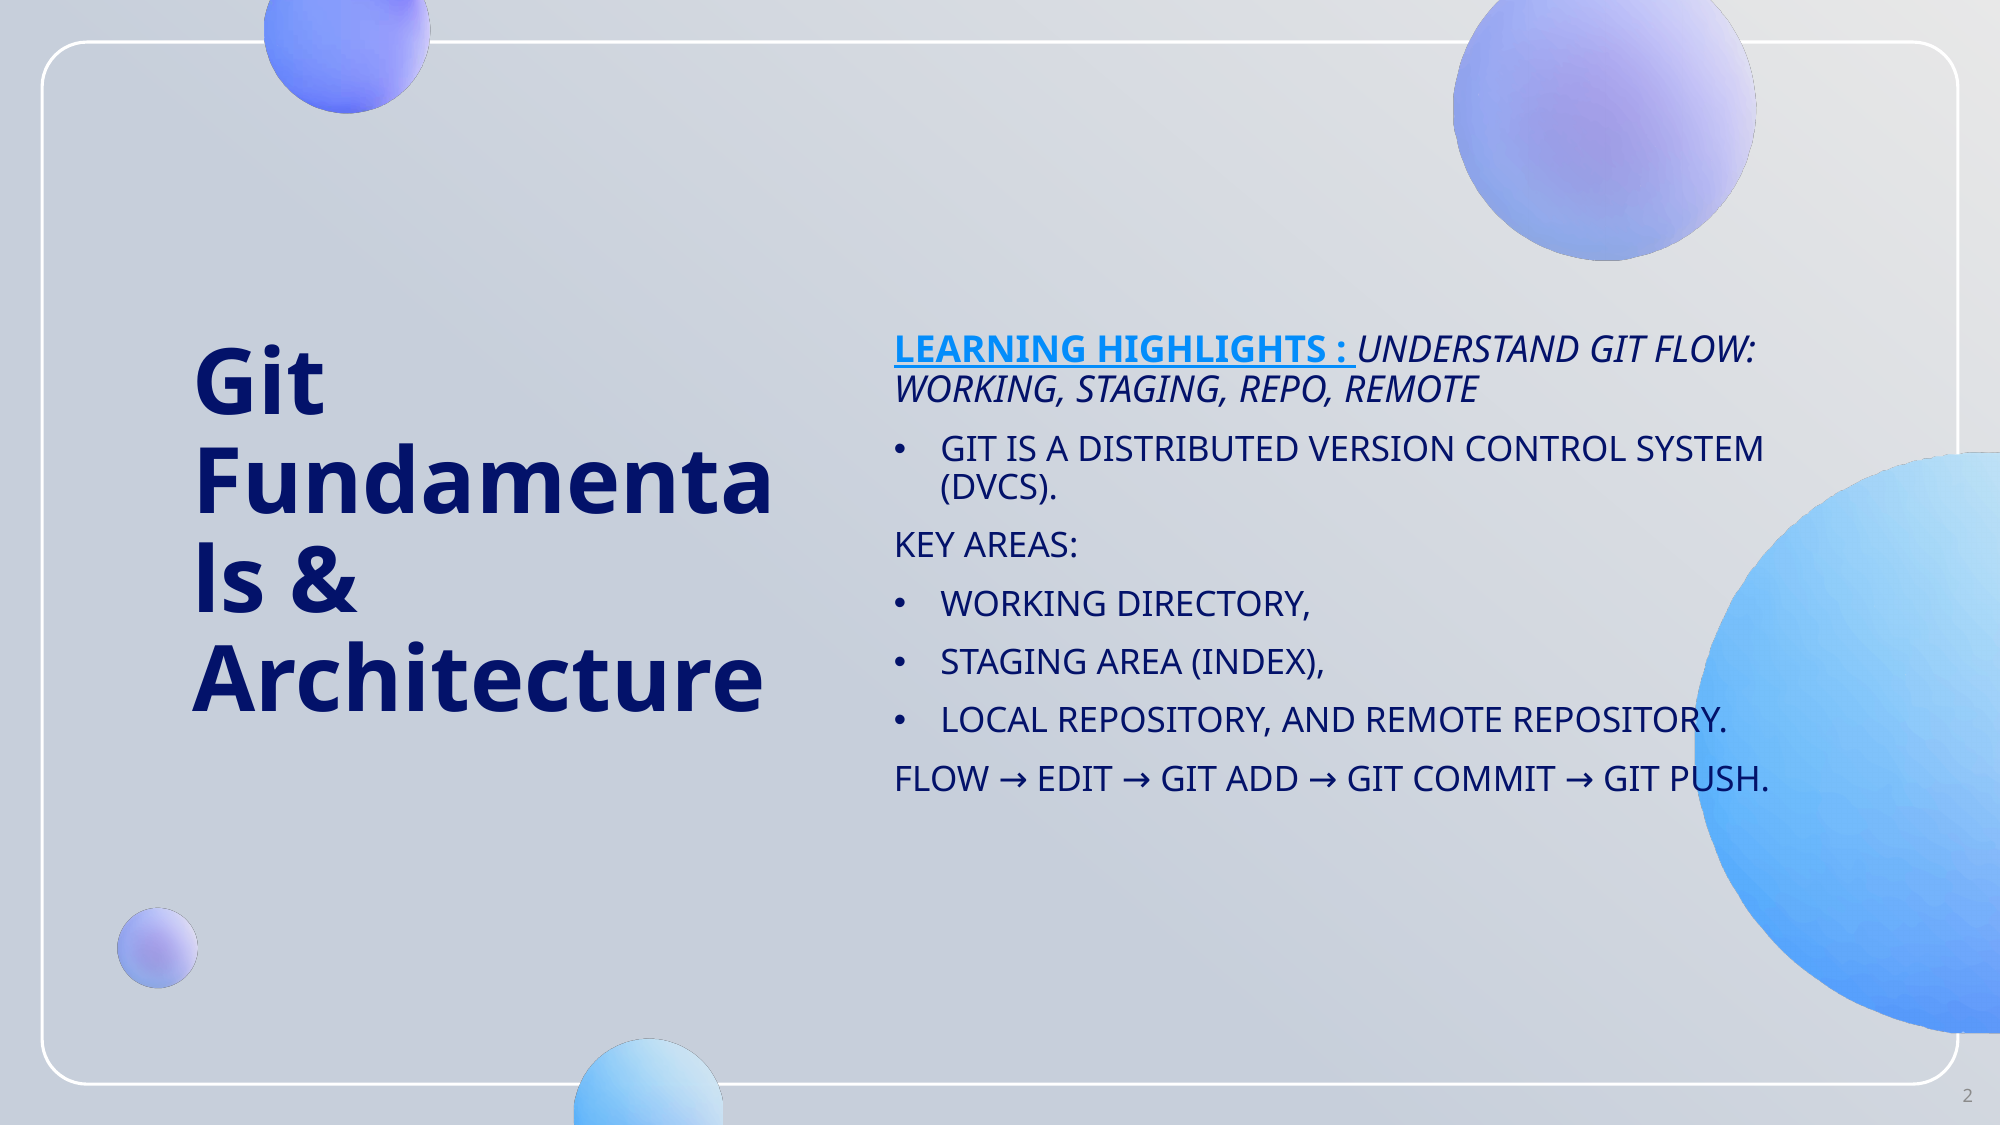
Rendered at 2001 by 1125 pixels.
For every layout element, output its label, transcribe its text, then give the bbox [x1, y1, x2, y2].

picture [1692, 446, 2000, 1038]
title Git Fundamentals & Architecture [176, 139, 819, 927]
picture [573, 1037, 723, 1125]
list Learning Highlights : Understand Git flow: working, staging, repo, remote Git is a distributed version control system (DVCS). key areas: Working Directory, Staging Area (Index), Local Repository, and Remote Repository. Flow → Edit → git add → git commit → git push. [878, 322, 1856, 807]
picture [117, 907, 199, 989]
slide_number 2 [1538, 1076, 1988, 1115]
picture [262, 0, 433, 118]
picture [1452, 0, 1760, 264]
